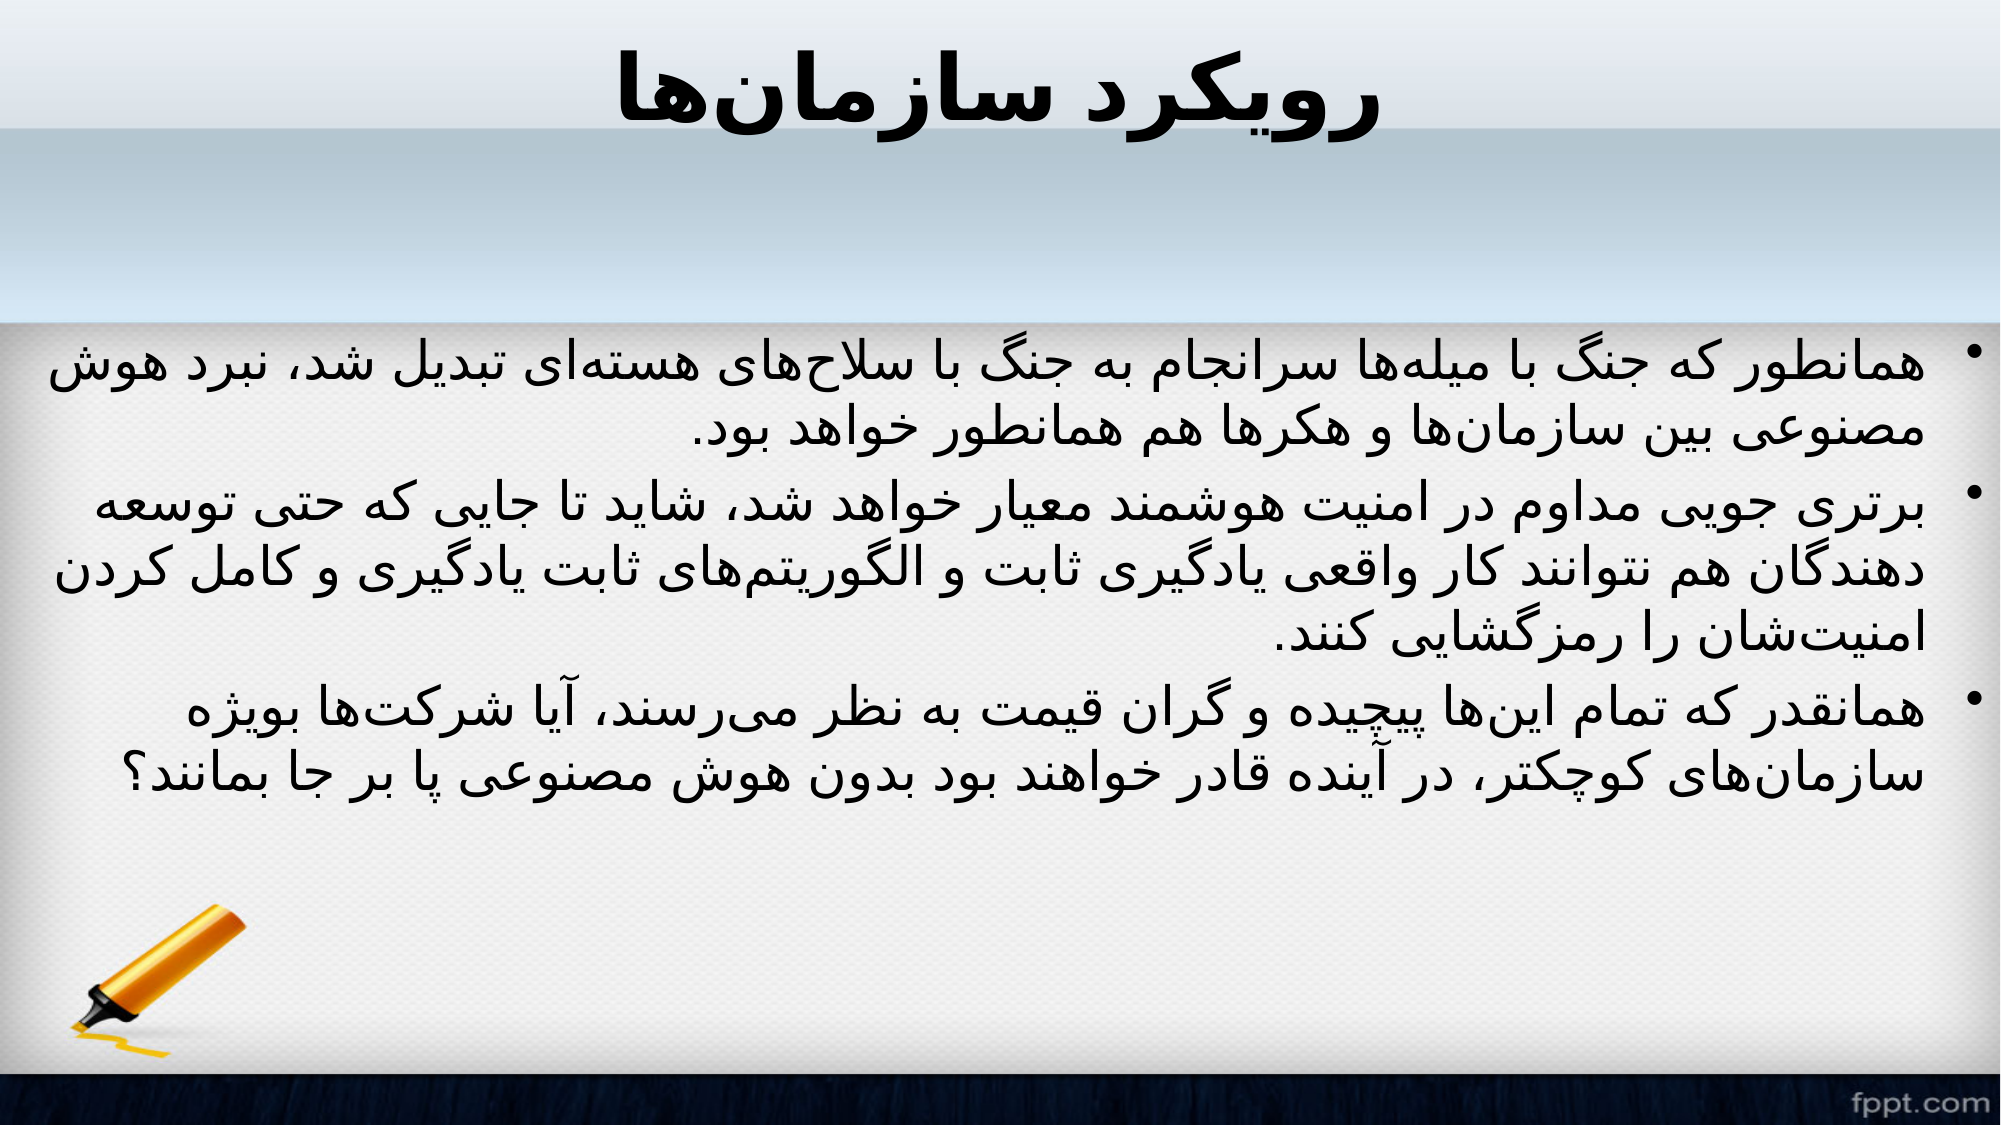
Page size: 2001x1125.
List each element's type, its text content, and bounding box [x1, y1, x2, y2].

title رویکرد سازمان‌ها [99, 45, 1900, 233]
list همانطور که جنگ با میله‌ها سرانجام به جنگ با سلاح‌های هسته‌ای تبدیل شد، نبرد هوش مصنوعی بین سازمان‌ها و هکرها هم همانطور خواهد بود. برتری جویی مداوم در امنیت هوشمند معیار خواهد شد، شاید تا جایی که حتی توسعه دهندگان هم نتوانند کار واقعی یادگیری ثابت و الگوریتم‌های ثابت یادگیری و کامل کردن امنیت‌شان را رمزگشایی کنند. همانقدر که تمام این‌ها پیچیده و گران قیمت به نظر می‌رسند، آیا شرکت‌ها بویژه سازمان‌های کوچکتر، در آینده قادر خواهند بود بدون هوش مصنوعی پا بر جا بمانند؟ [0, 317, 2000, 1068]
picture [0, 0, 2001, 1125]
